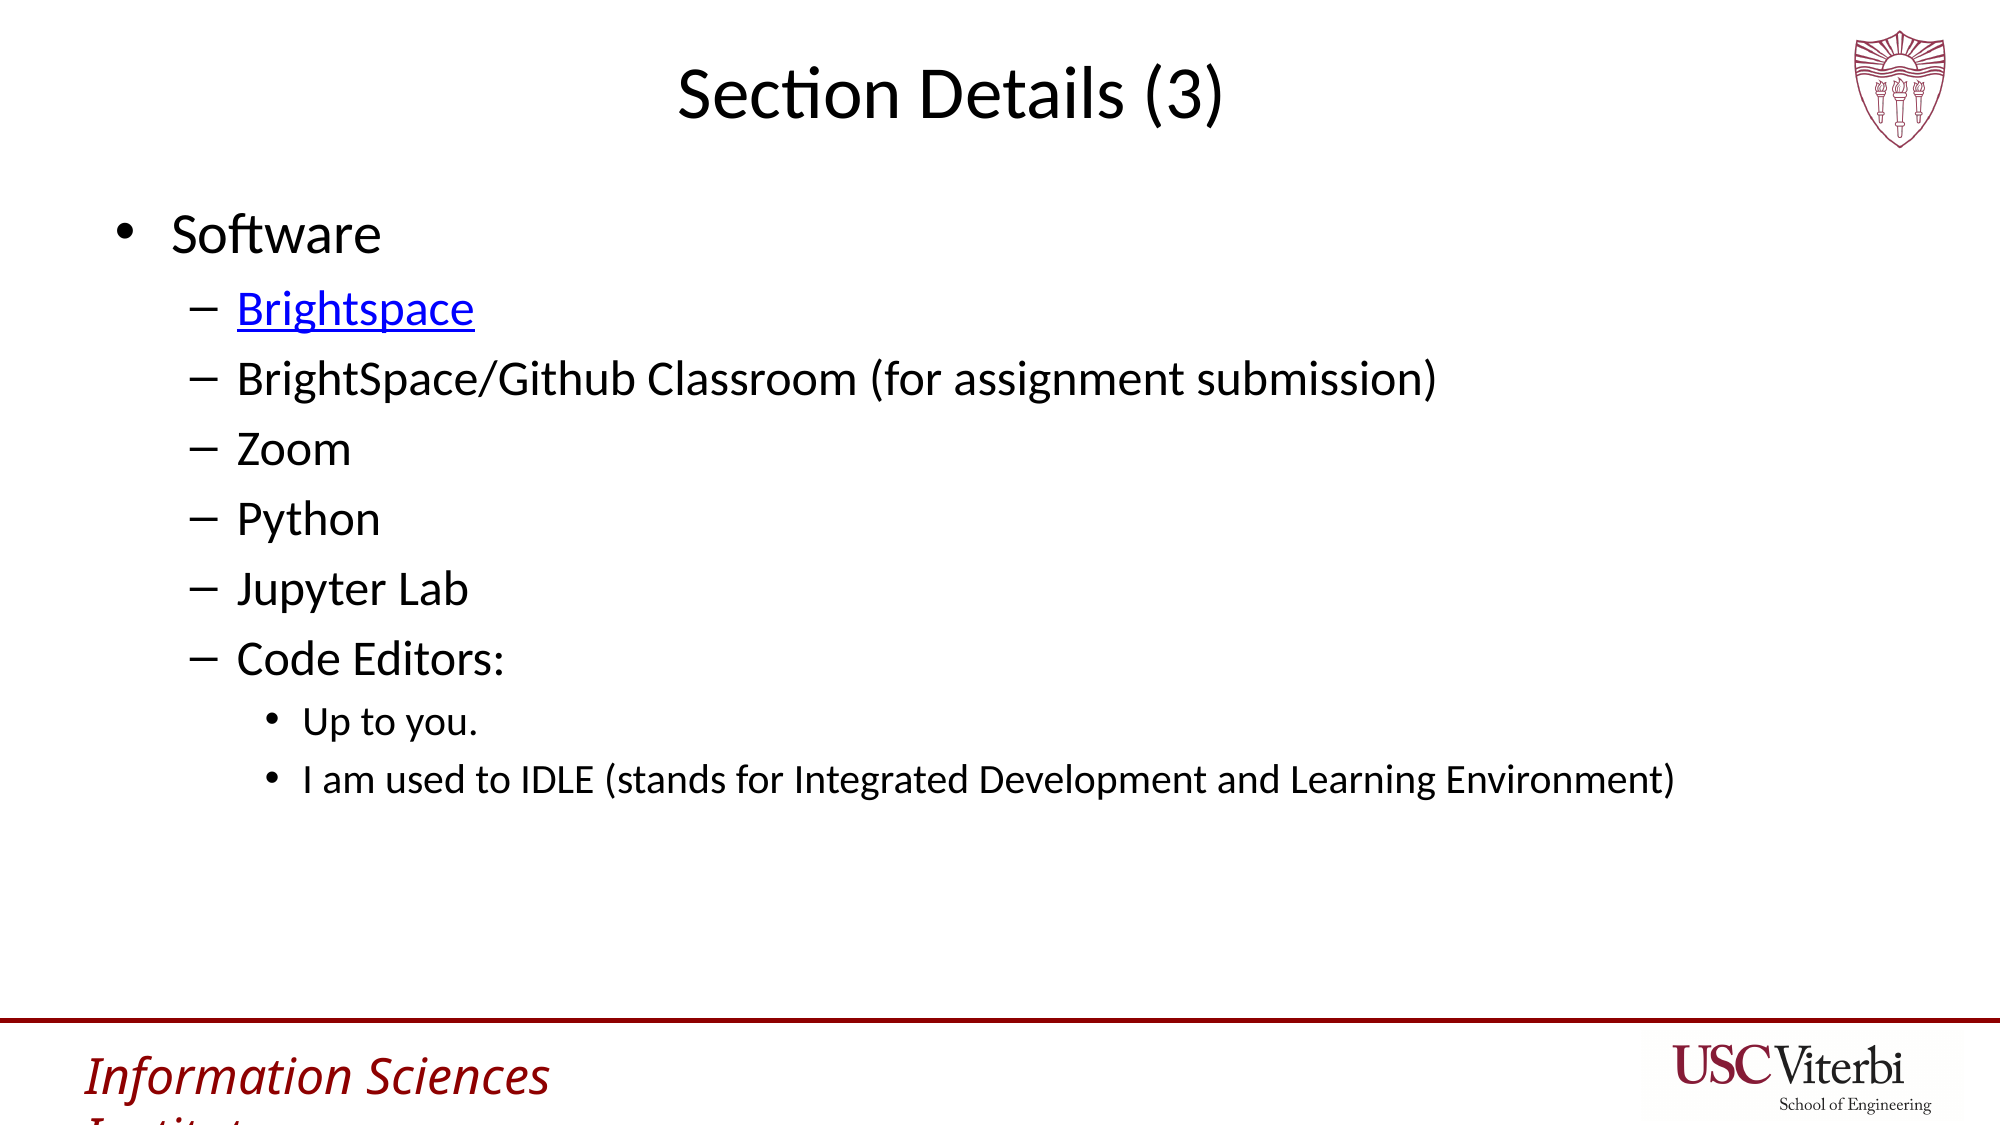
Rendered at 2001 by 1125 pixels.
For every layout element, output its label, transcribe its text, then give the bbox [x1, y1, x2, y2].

picture [1641, 1030, 1964, 1121]
title Section Details (3) [99, 35, 1805, 141]
list Software Brightspace BrightSpace/Github Classroom (for assignment submission) Zoom Python Jupyter Lab Code Editors: Up to you. I am used to IDLE (stands for Integrated Development and Learning Environment) [99, 187, 1902, 1005]
